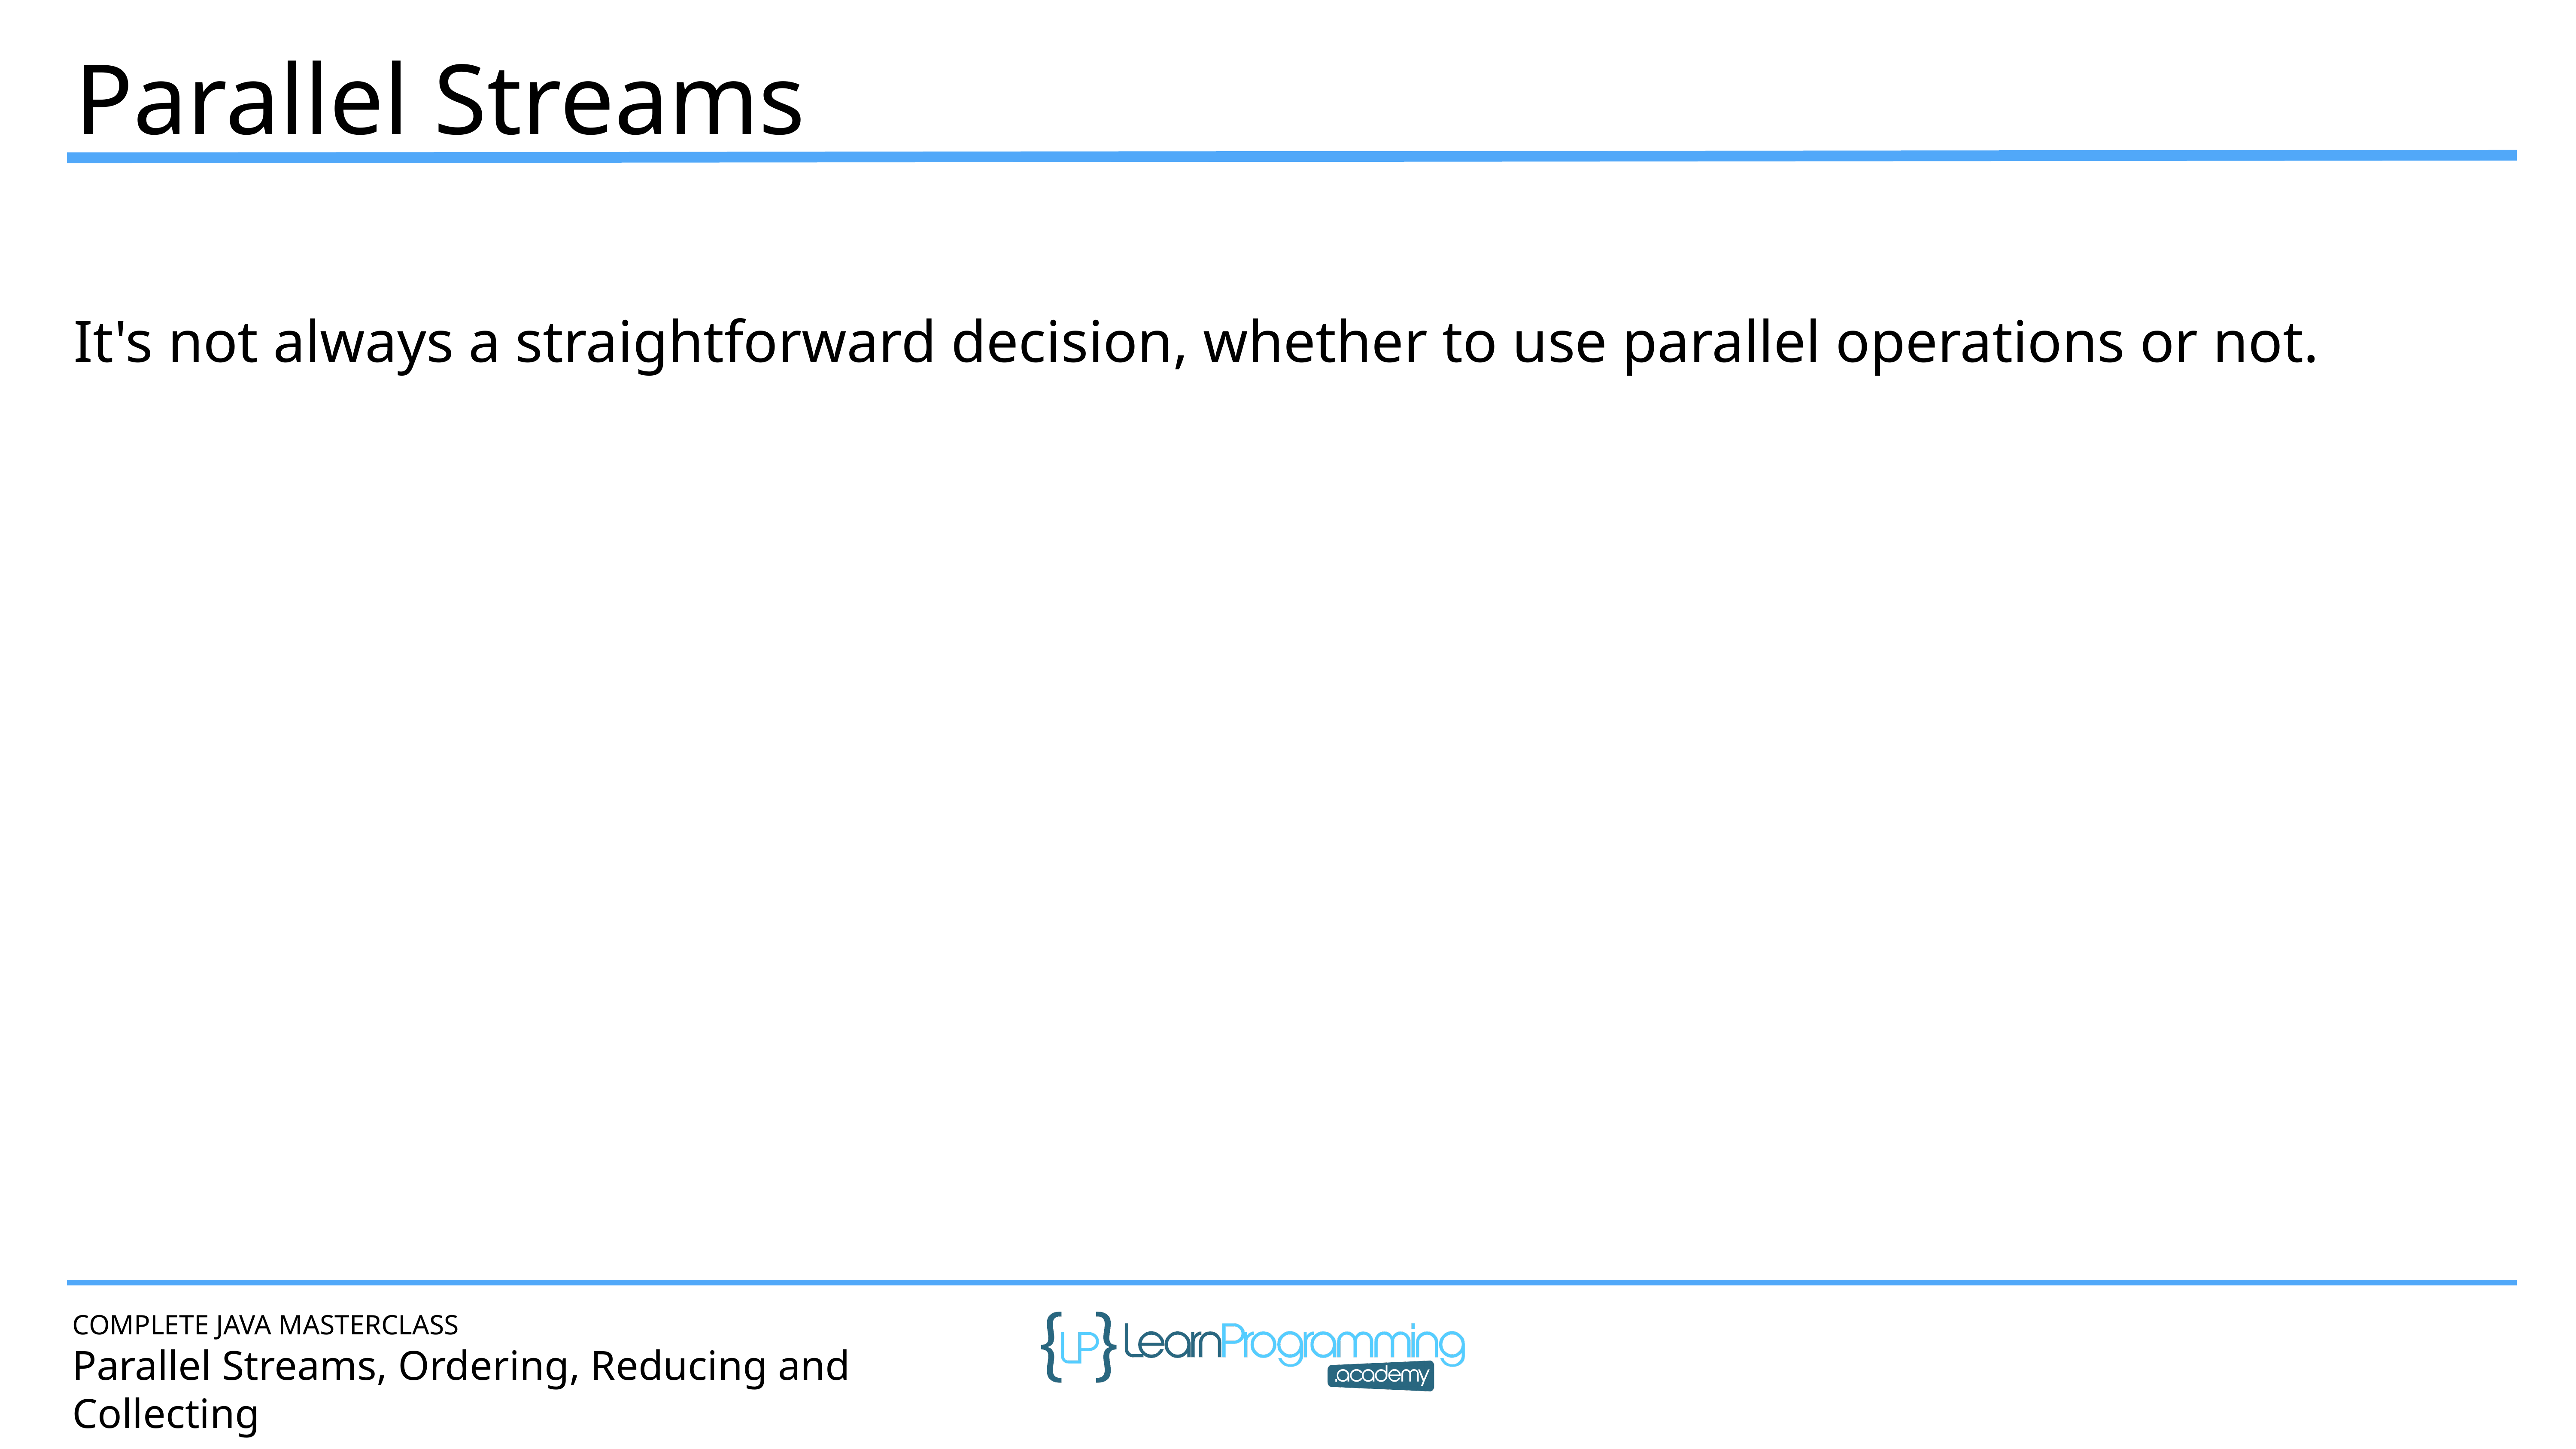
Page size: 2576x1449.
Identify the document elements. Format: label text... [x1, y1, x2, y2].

text_box COMPLETE JAVA MASTERCLASS Parallel Streams, Ordering, Reducing and Collecting [67, 1302, 1195, 1442]
text_box Parallel Streams [69, 32, 811, 159]
text_box It's not always a straightforward decision, whether to use parallel operations or not. [67, 301, 2517, 1139]
picture [1032, 1302, 1477, 1400]
